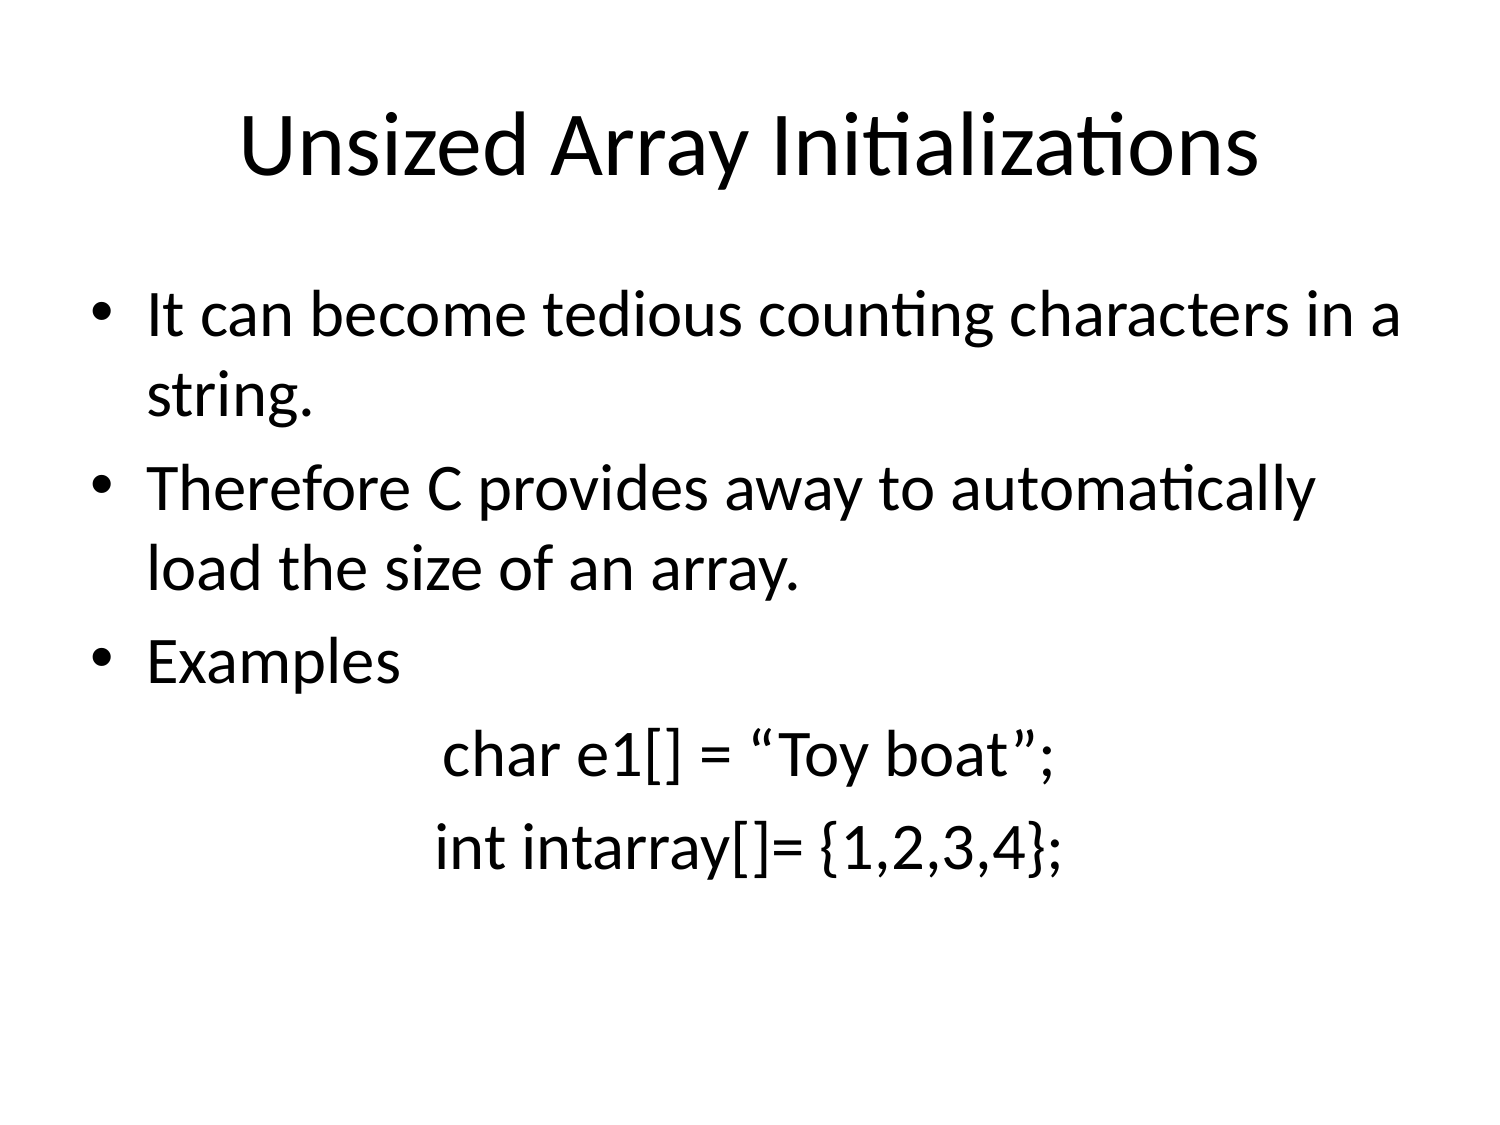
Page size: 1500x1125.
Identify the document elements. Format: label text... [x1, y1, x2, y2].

list It can become tedious counting characters in a string. Therefore C provides away to automatically load the size of an array. Examples char e1[] = “Toy boat”; int intarray[]= {1,2,3,4}; [75, 262, 1425, 1005]
title Unsized Array Initializations [75, 45, 1425, 233]
